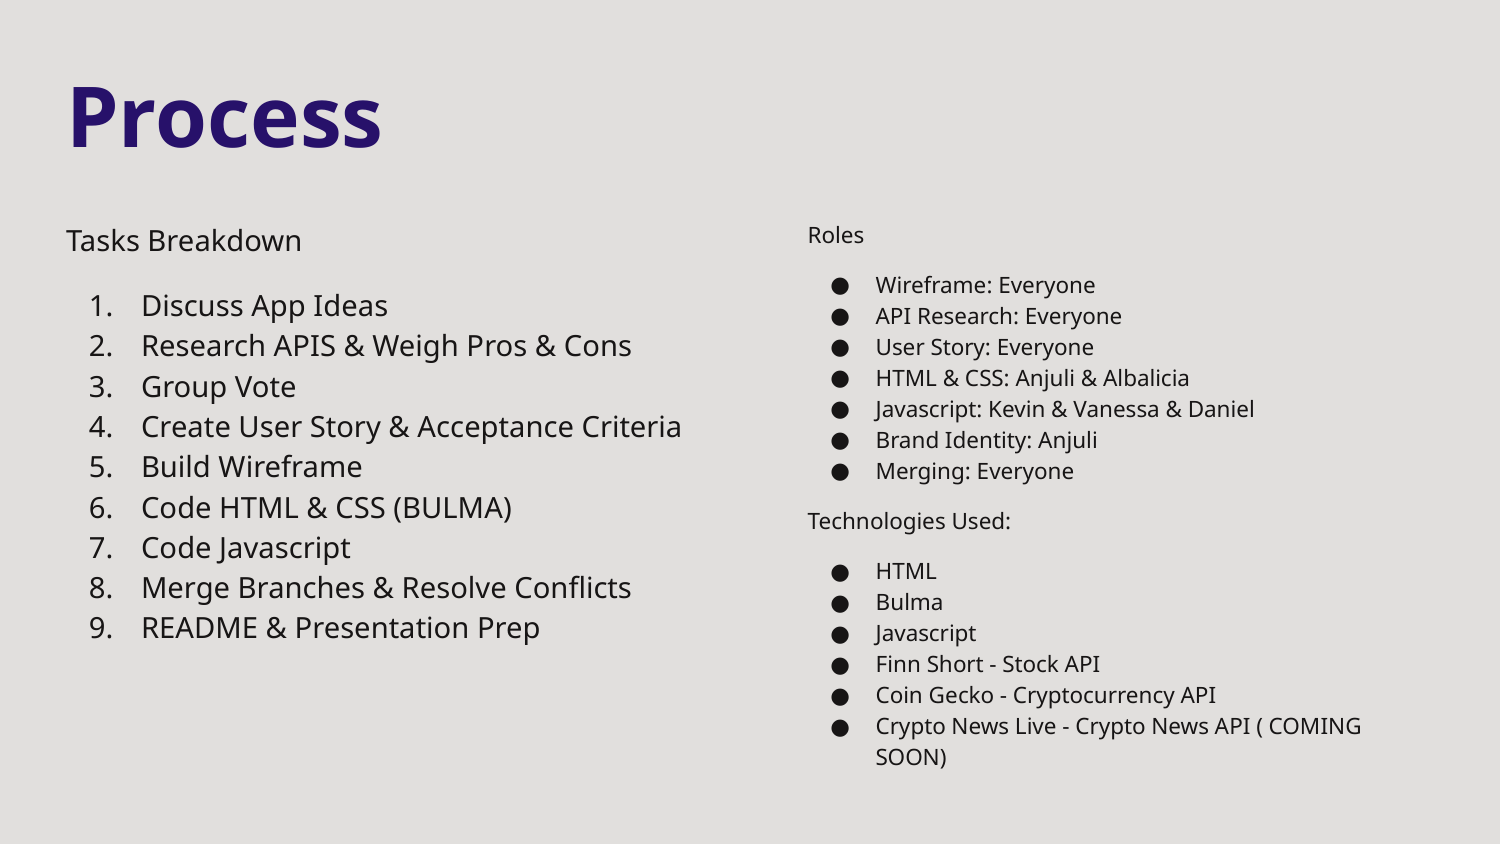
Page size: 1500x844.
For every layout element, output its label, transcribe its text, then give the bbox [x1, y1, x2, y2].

list Roles Wireframe: Everyone API Research: Everyone User Story: Everyone HTML & CSS: Anjuli & Albalicia Javascript: Kevin & Vanessa & Daniel Brand Identity: Anjuli Merging: Everyone Technologies Used: HTML Bulma Javascript Finn Short - Stock API Coin Gecko - Cryptocurrency API Crypto News Live - Crypto News API ( COMING SOON) [792, 201, 1449, 786]
title Process [51, 48, 1449, 180]
list Tasks Breakdown Discuss App Ideas Research APIS & Weigh Pros & Cons Group Vote Create User Story & Acceptance Criteria Build Wireframe Code HTML & CSS (BULMA) Code Javascript Merge Branches & Resolve Conflicts README & Presentation Prep [51, 201, 708, 815]
